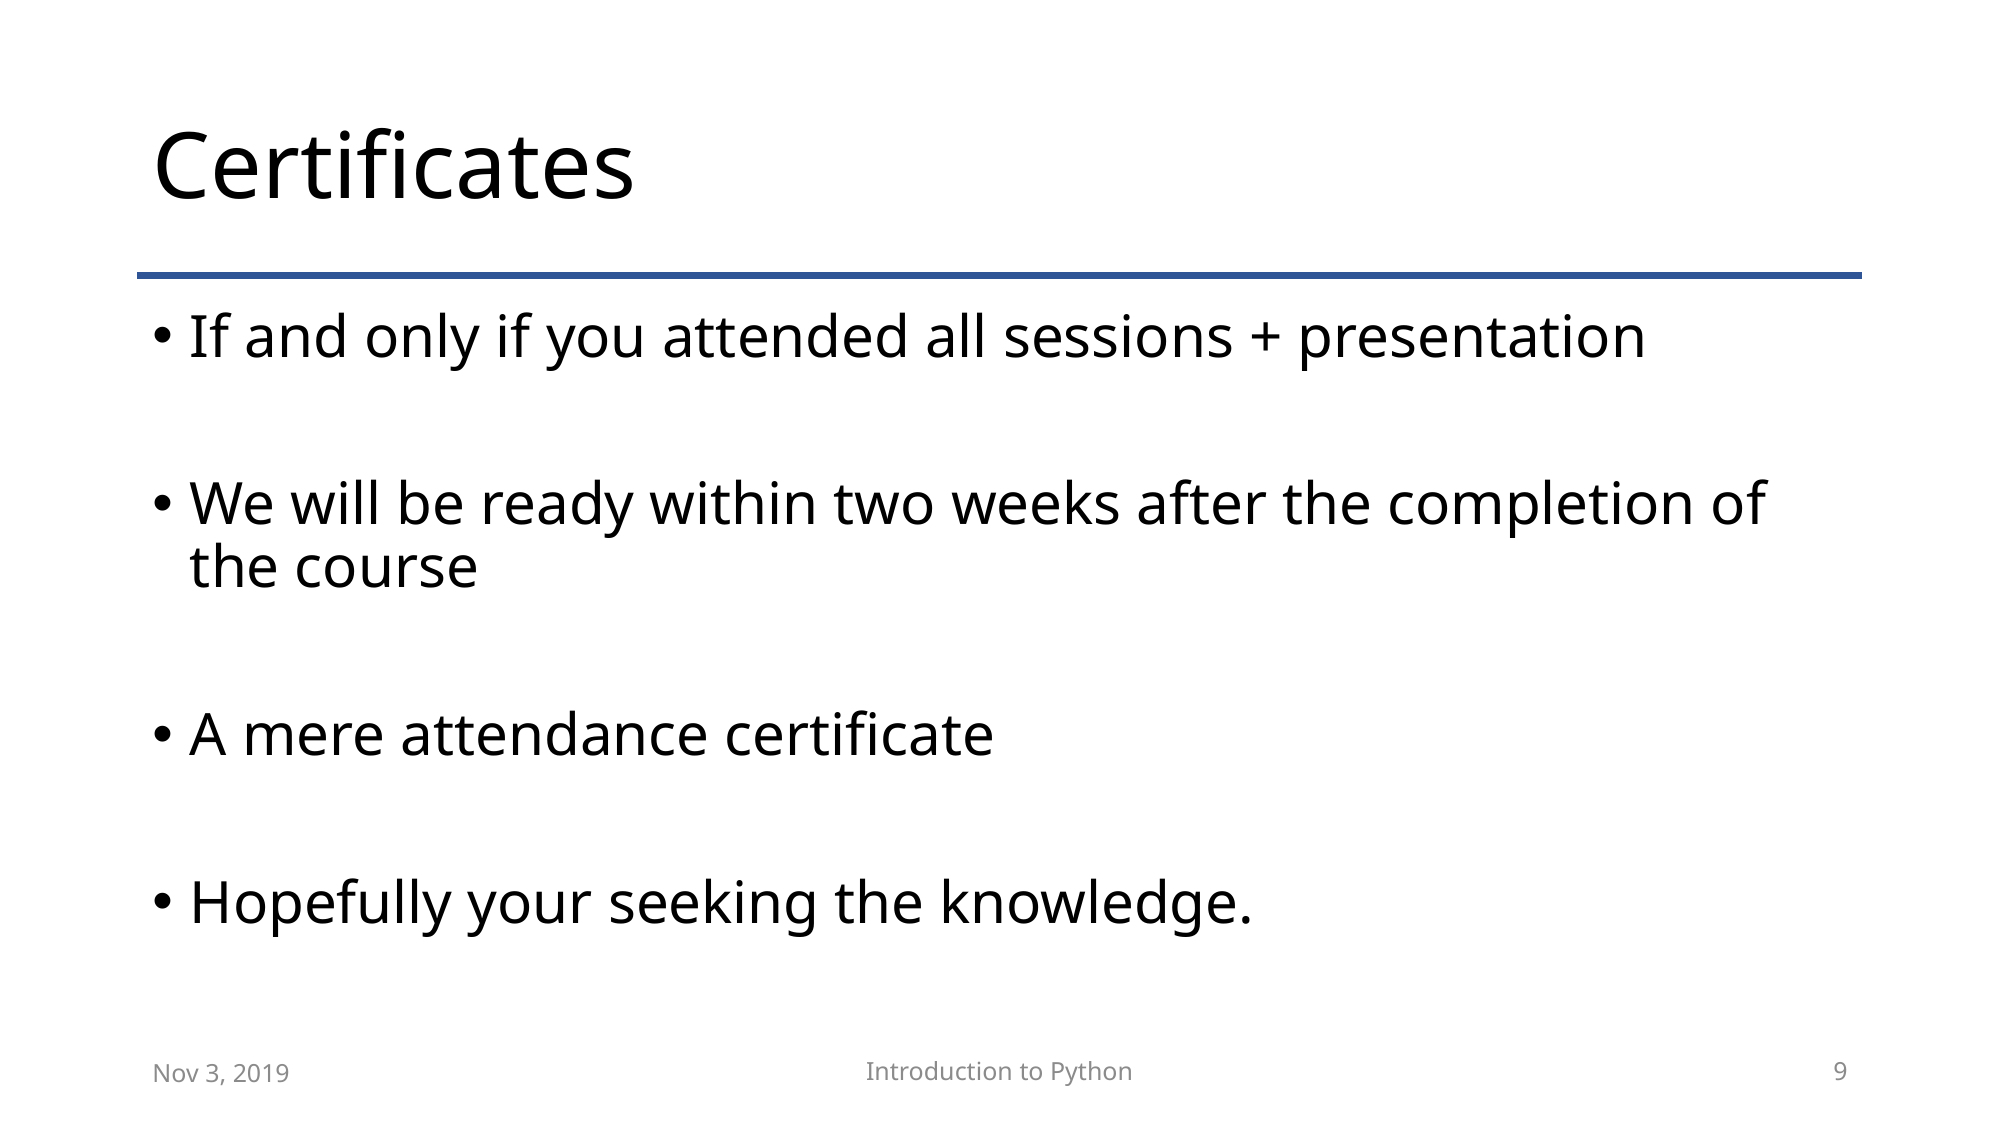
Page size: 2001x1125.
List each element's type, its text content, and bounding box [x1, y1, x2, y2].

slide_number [137, 1042, 588, 1103]
title Certificates [137, 59, 1863, 278]
slide_number 9 [1412, 1042, 1863, 1103]
list If and only if you attended all sessions + presentation We will be ready within two weeks after the completion of the course A mere attendance certificate Hopefully your seeking the knowledge. [137, 299, 1863, 1014]
footer Introduction to Python [662, 1042, 1338, 1103]
